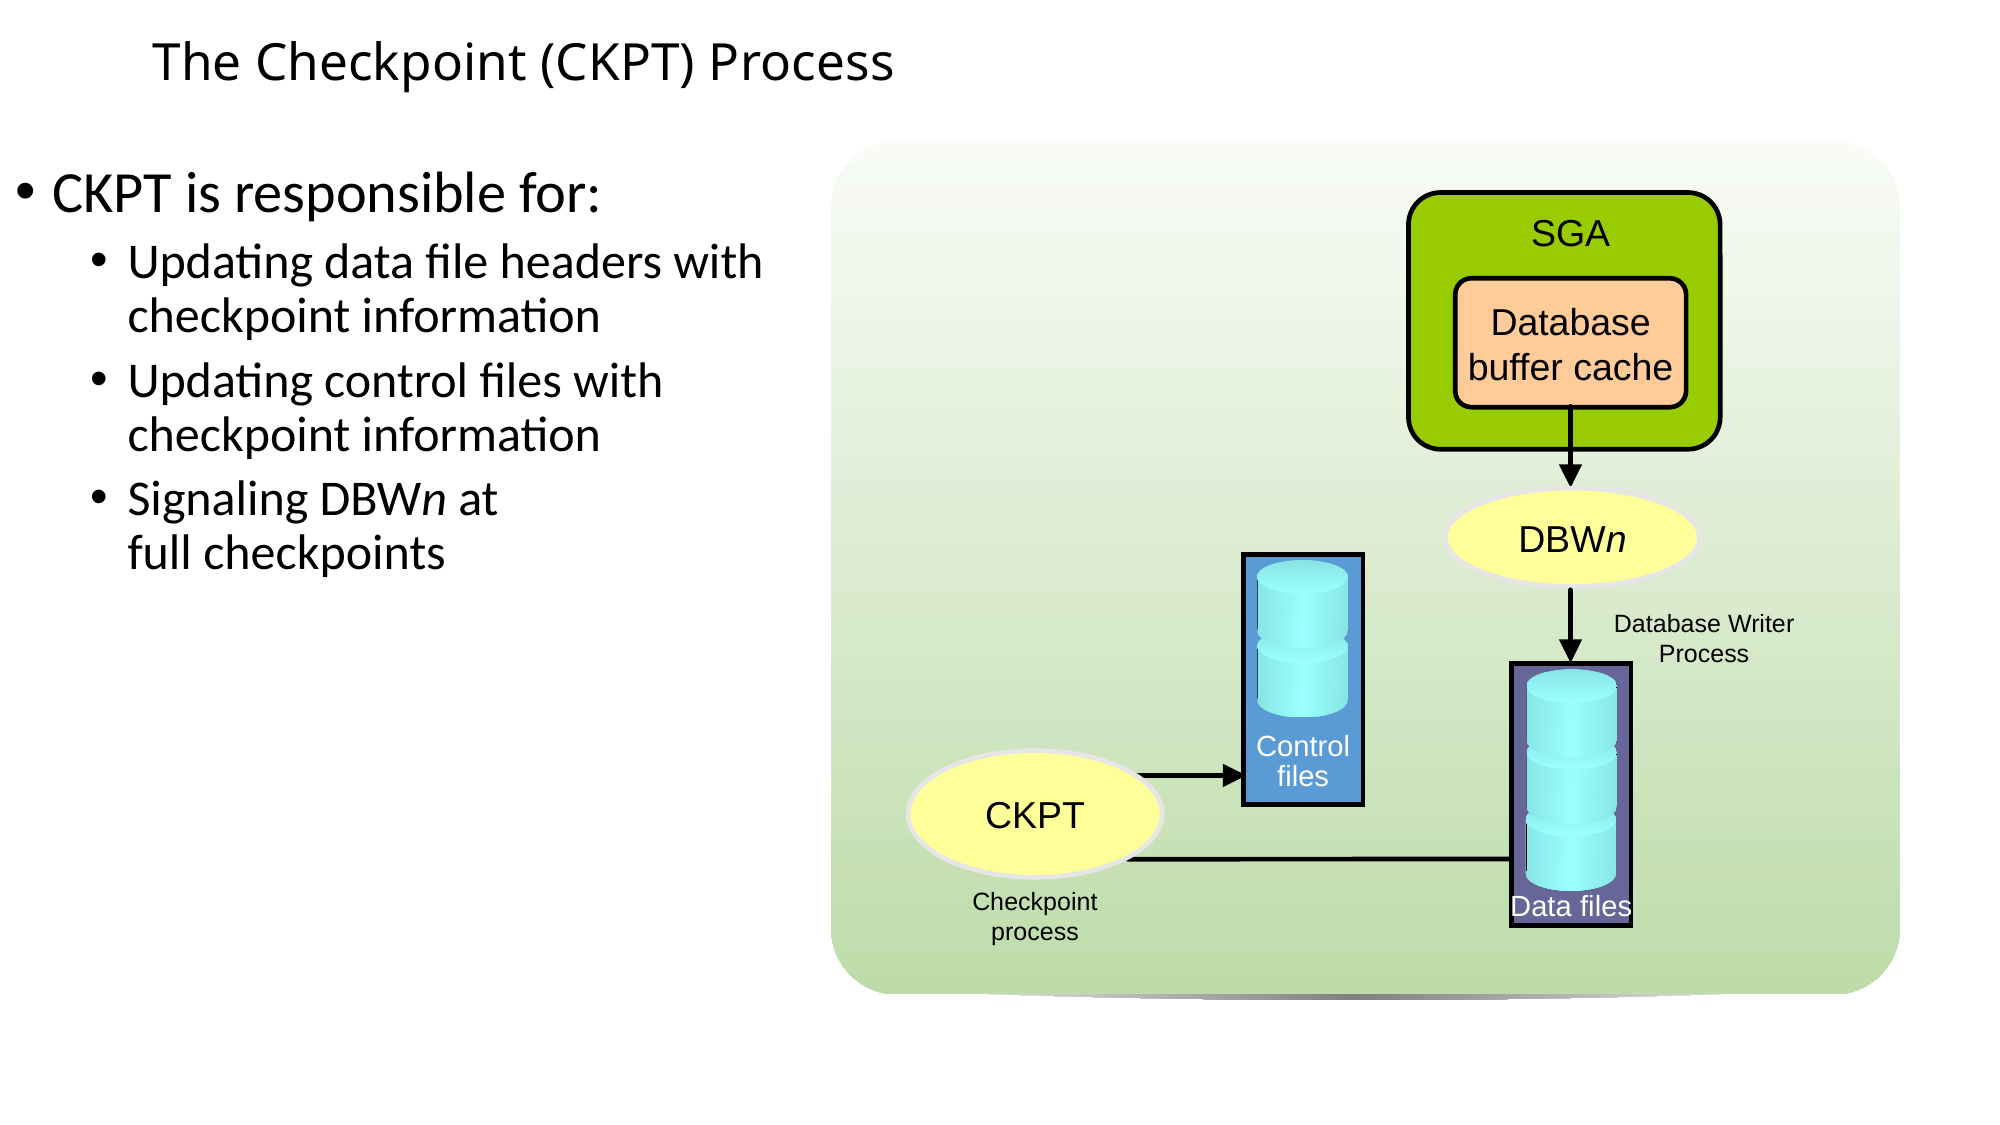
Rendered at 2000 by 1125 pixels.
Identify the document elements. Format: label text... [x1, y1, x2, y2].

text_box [831, 141, 1900, 1000]
list CKPT is responsible for: Updating data file headers with checkpoint information Updating control files with checkpoint information Signaling DBWn at full checkpoints [0, 154, 831, 589]
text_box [907, 192, 1835, 933]
title The Checkpoint (CKPT) Process [137, 27, 1800, 99]
